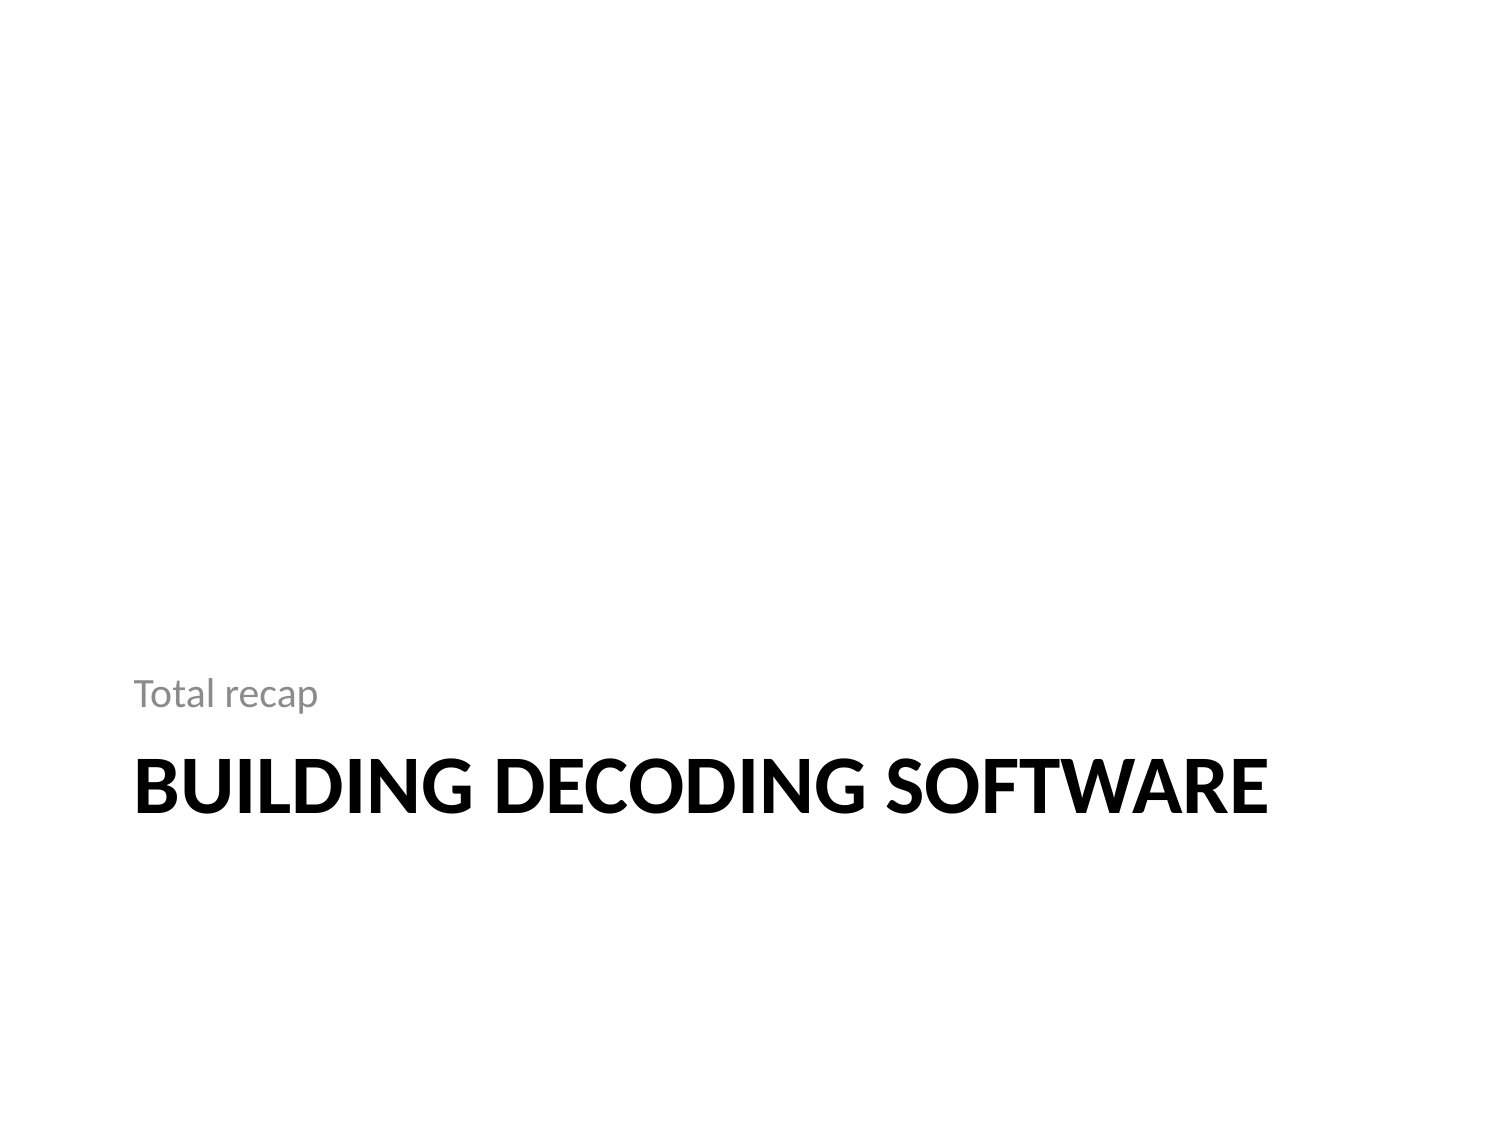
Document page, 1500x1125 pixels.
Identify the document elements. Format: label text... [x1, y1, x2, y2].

title Building decoding software [118, 723, 1394, 947]
list Total recap [118, 476, 1394, 723]
